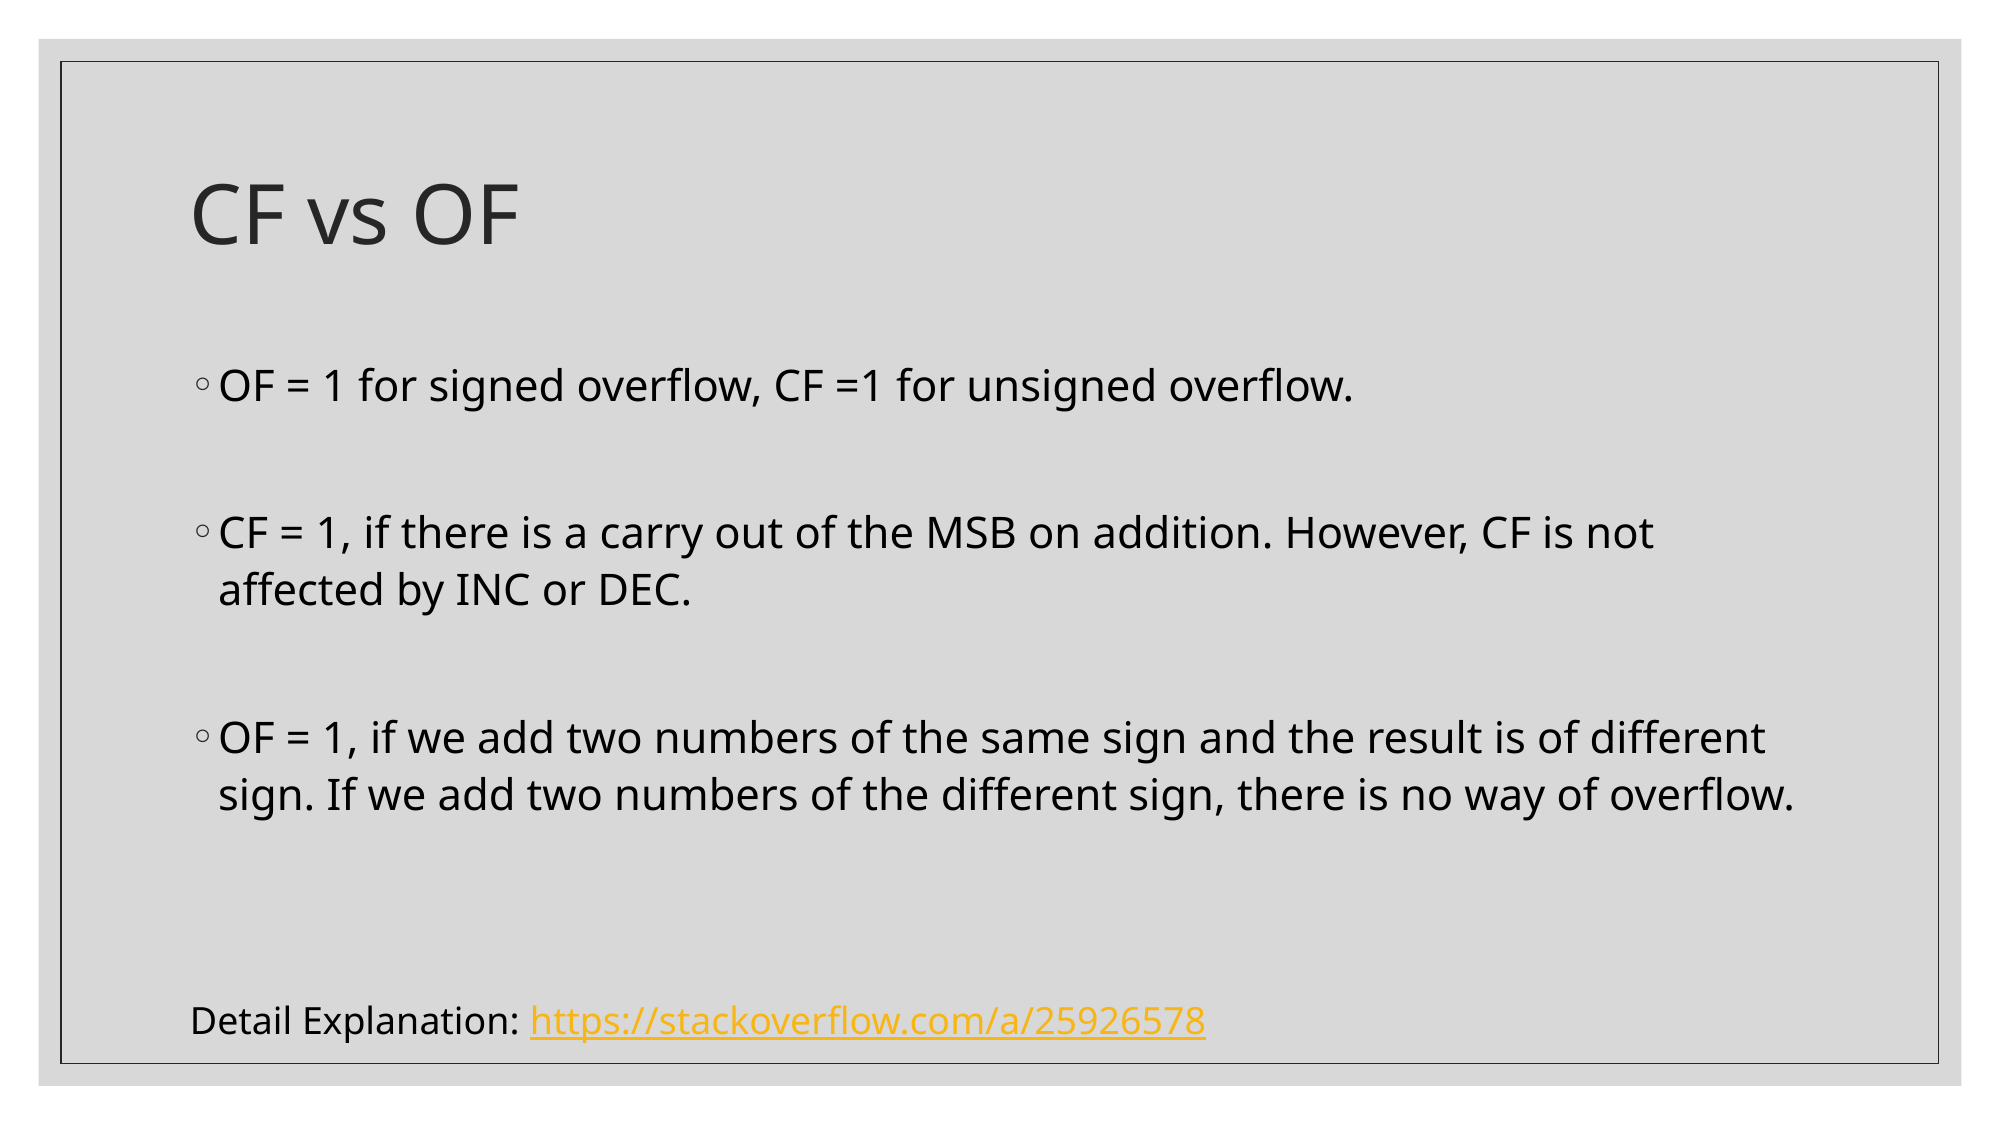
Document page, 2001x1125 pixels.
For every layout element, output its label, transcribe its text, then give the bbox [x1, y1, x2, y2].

list OF = 1 for signed overflow, CF =1 for unsigned overflow. CF = 1, if there is a carry out of the MSB on addition. However, CF is not affected by INC or DEC. OF = 1, if we add two numbers of the same sign and the result is of different sign. If we add two numbers of the different sign, there is no way of overflow. [174, 345, 1825, 890]
text_box Detail Explanation: https://stackoverflow.com/a/25926578 [174, 989, 1473, 1055]
title CF vs OF [174, 105, 1825, 331]
